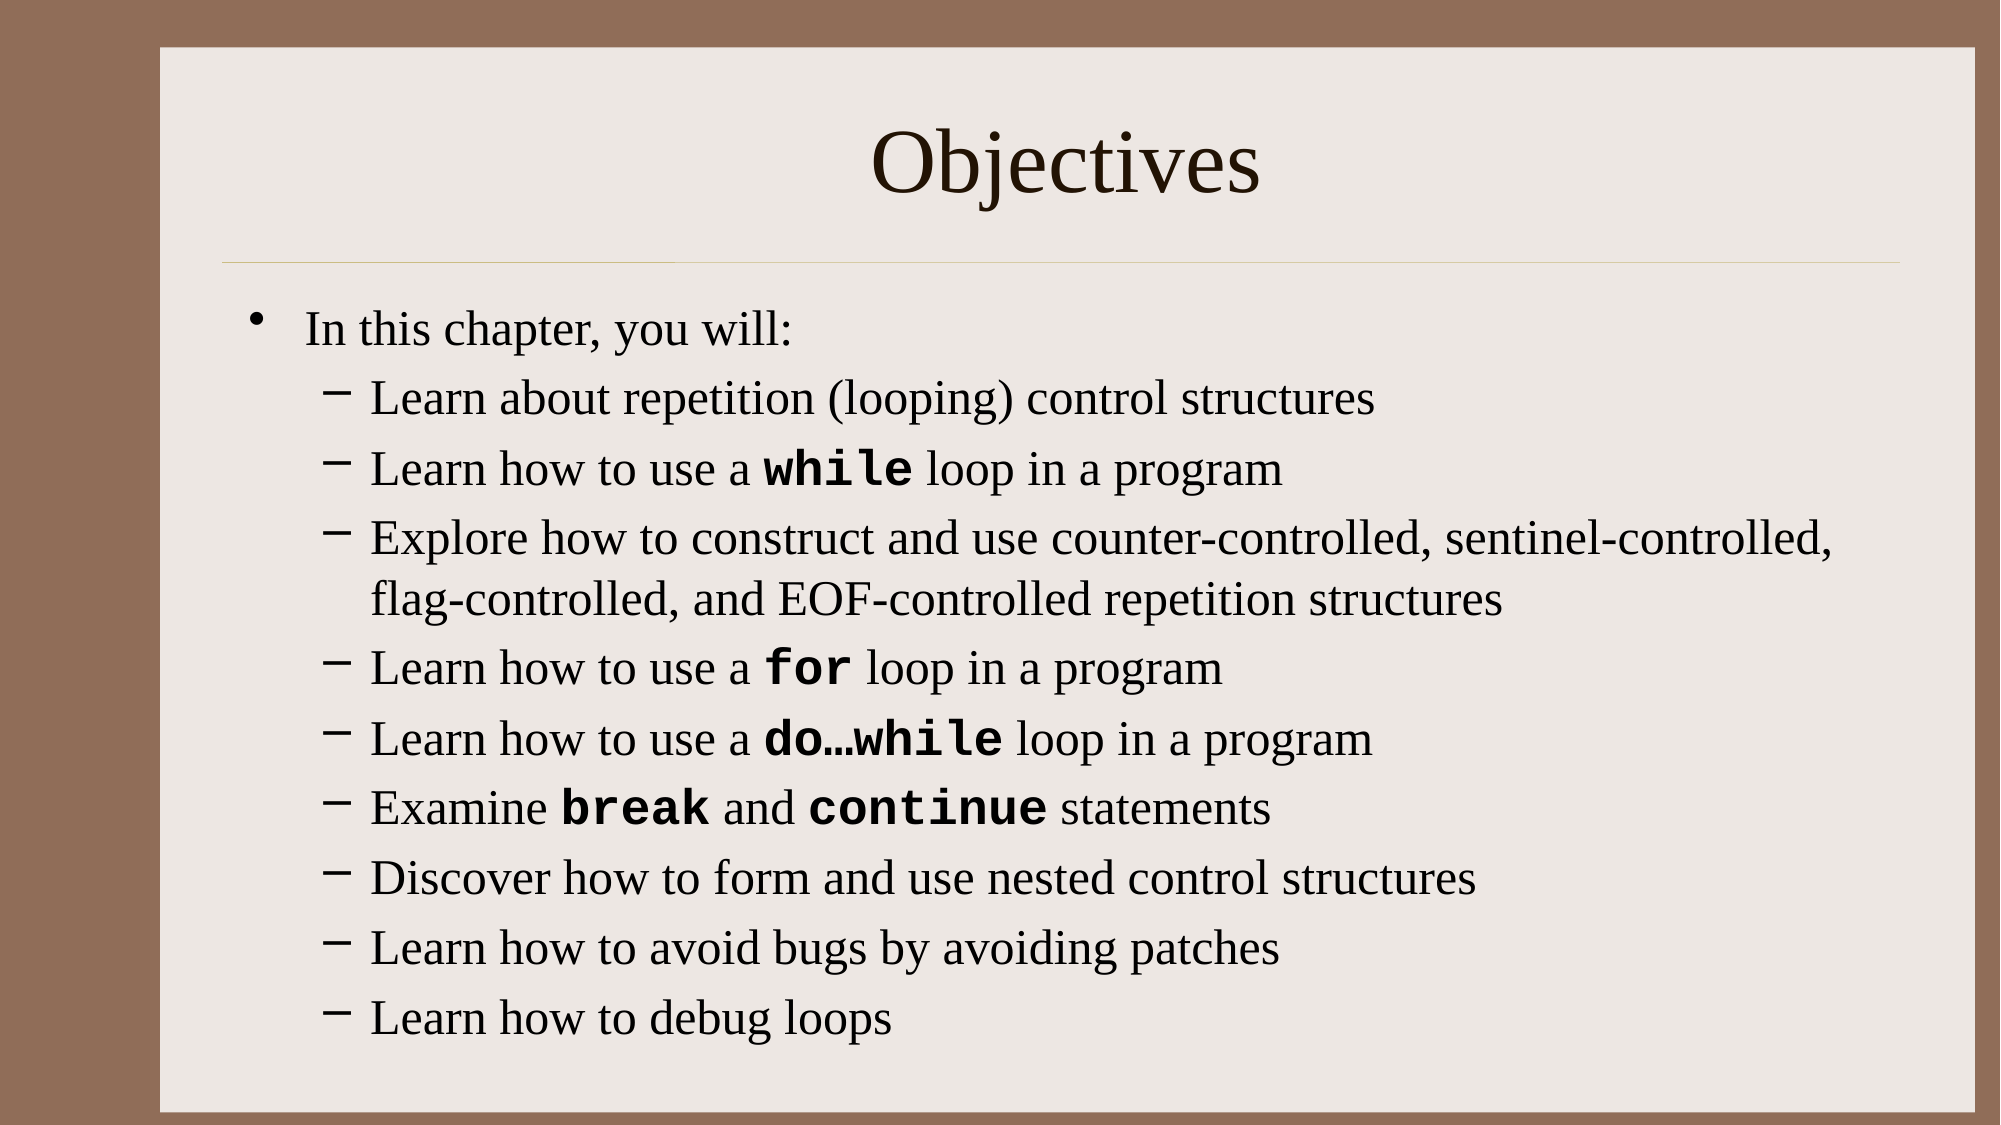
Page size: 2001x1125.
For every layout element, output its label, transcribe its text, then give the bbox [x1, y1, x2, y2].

list In this chapter, you will: Learn about repetition (looping) control structures Learn how to use a while loop in a program Explore how to construct and use counter-controlled, sentinel-controlled, flag-controlled, and EOF-controlled repetition structures Learn how to use a for loop in a program Learn how to use a do…while loop in a program Examine break and continue statements Discover how to form and use nested control structures Learn how to avoid bugs by avoiding patches Learn how to debug loops [233, 287, 1900, 963]
title Objectives [233, 62, 1900, 250]
